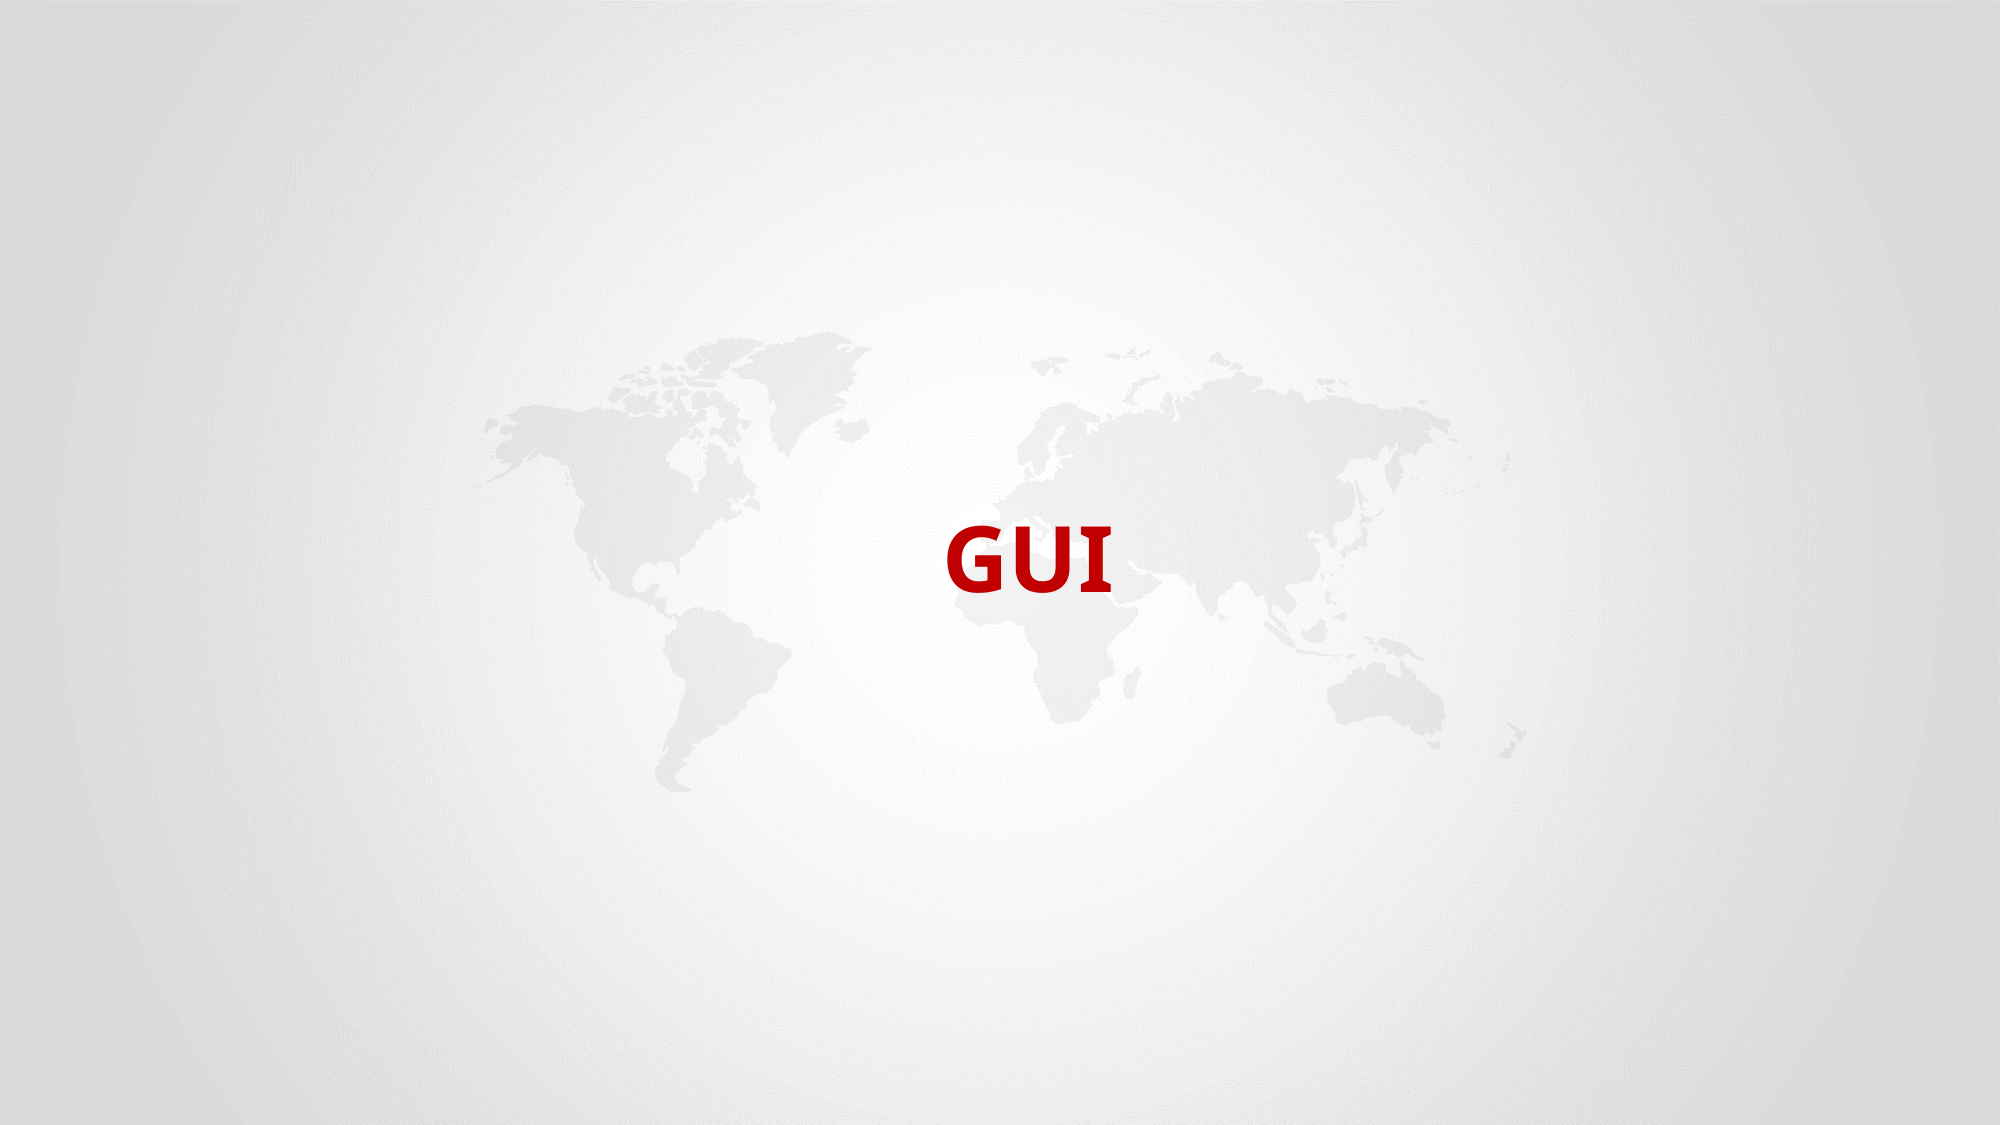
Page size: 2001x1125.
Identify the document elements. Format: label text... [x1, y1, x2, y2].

text_box GUI [190, 493, 1867, 619]
picture [0, 0, 2000, 1125]
